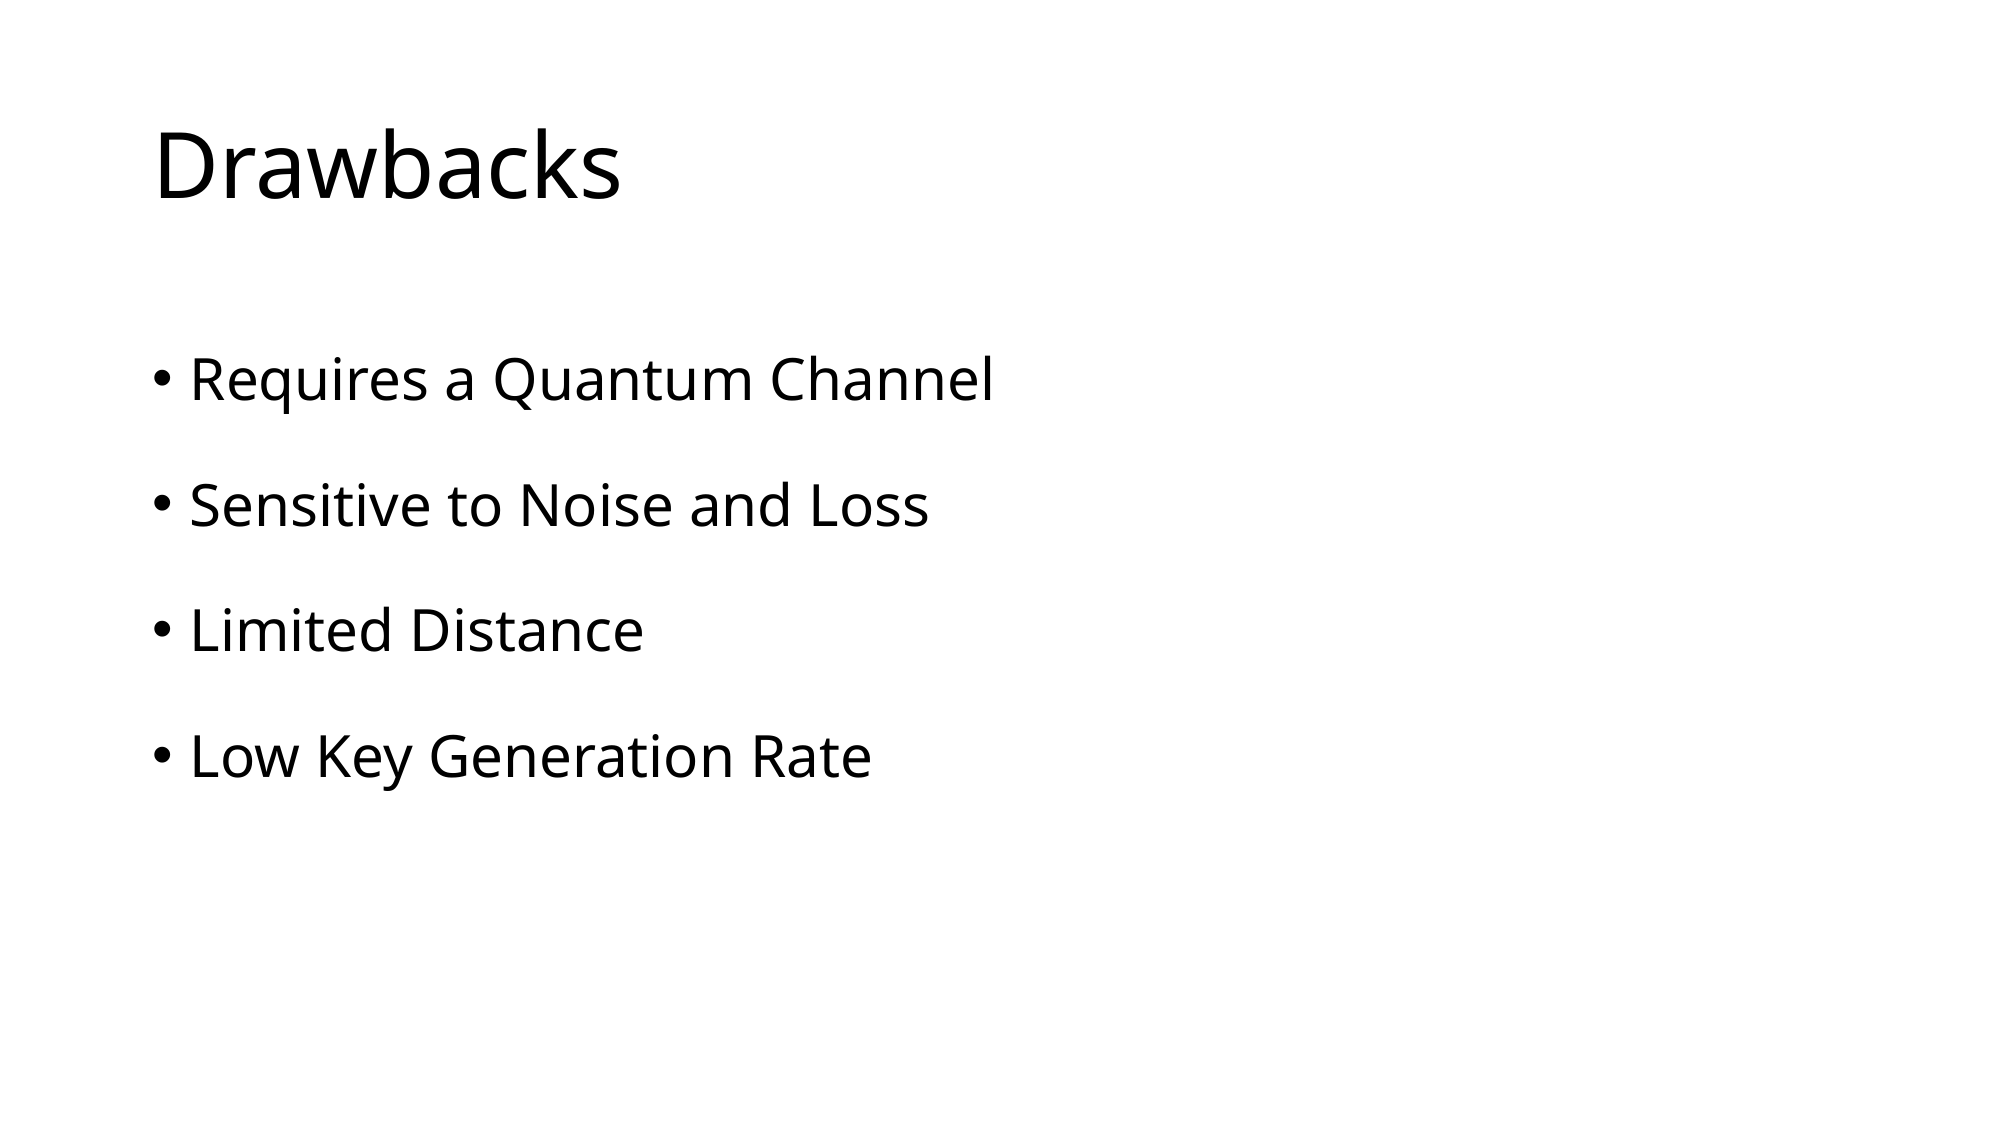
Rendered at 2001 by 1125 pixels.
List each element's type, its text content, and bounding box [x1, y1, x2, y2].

title Drawbacks [137, 59, 1863, 278]
list Requires a Quantum Channel Sensitive to Noise and Loss Limited Distance Low Key Generation Rate [137, 299, 1863, 1014]
